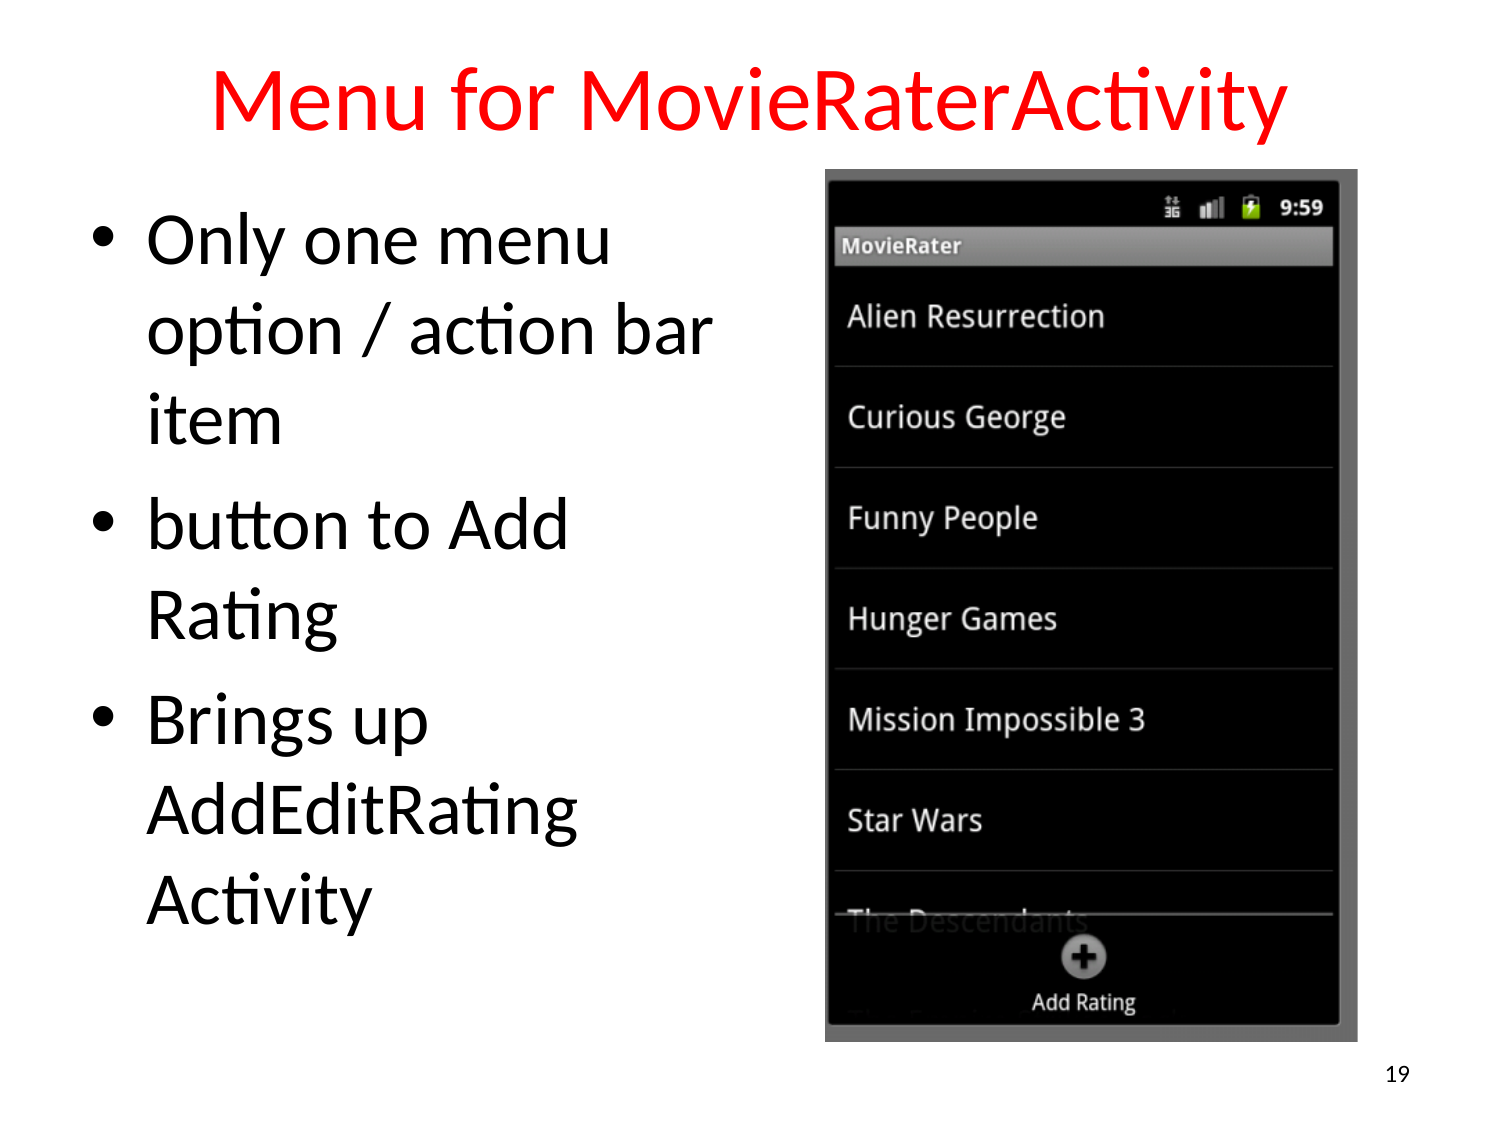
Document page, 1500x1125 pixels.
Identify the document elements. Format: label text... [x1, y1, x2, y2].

list Only one menu option / action bar item button to Add Rating Brings up AddEditRating Activity [75, 182, 750, 1038]
picture [824, 169, 1417, 1042]
title Menu for MovieRaterActivity [75, 0, 1425, 188]
slide_number 19 [1074, 1042, 1425, 1103]
